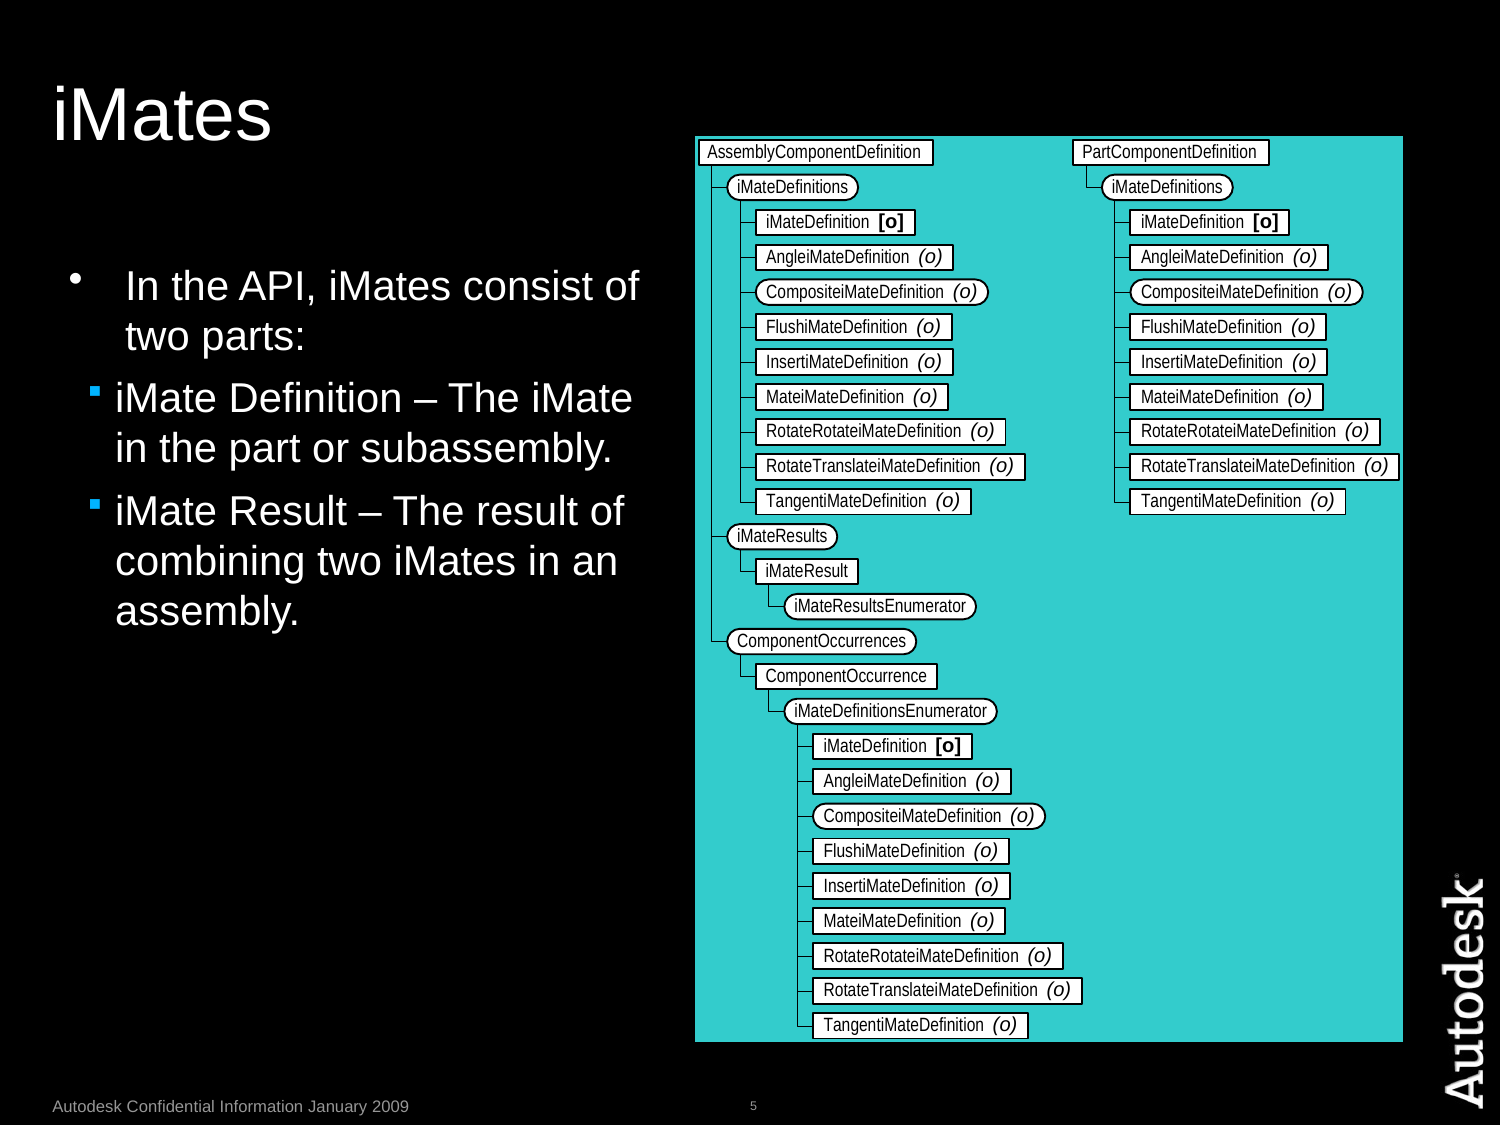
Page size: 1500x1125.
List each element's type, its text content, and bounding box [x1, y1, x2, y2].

list In the API, iMates consist of two parts: iMate Definition – The iMate in the part or subassembly. iMate Result – The result of combining two iMates in an assembly. [68, 258, 676, 771]
title iMates [52, 22, 1376, 211]
picture [1402, 0, 1500, 1125]
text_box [694, 135, 1404, 1043]
